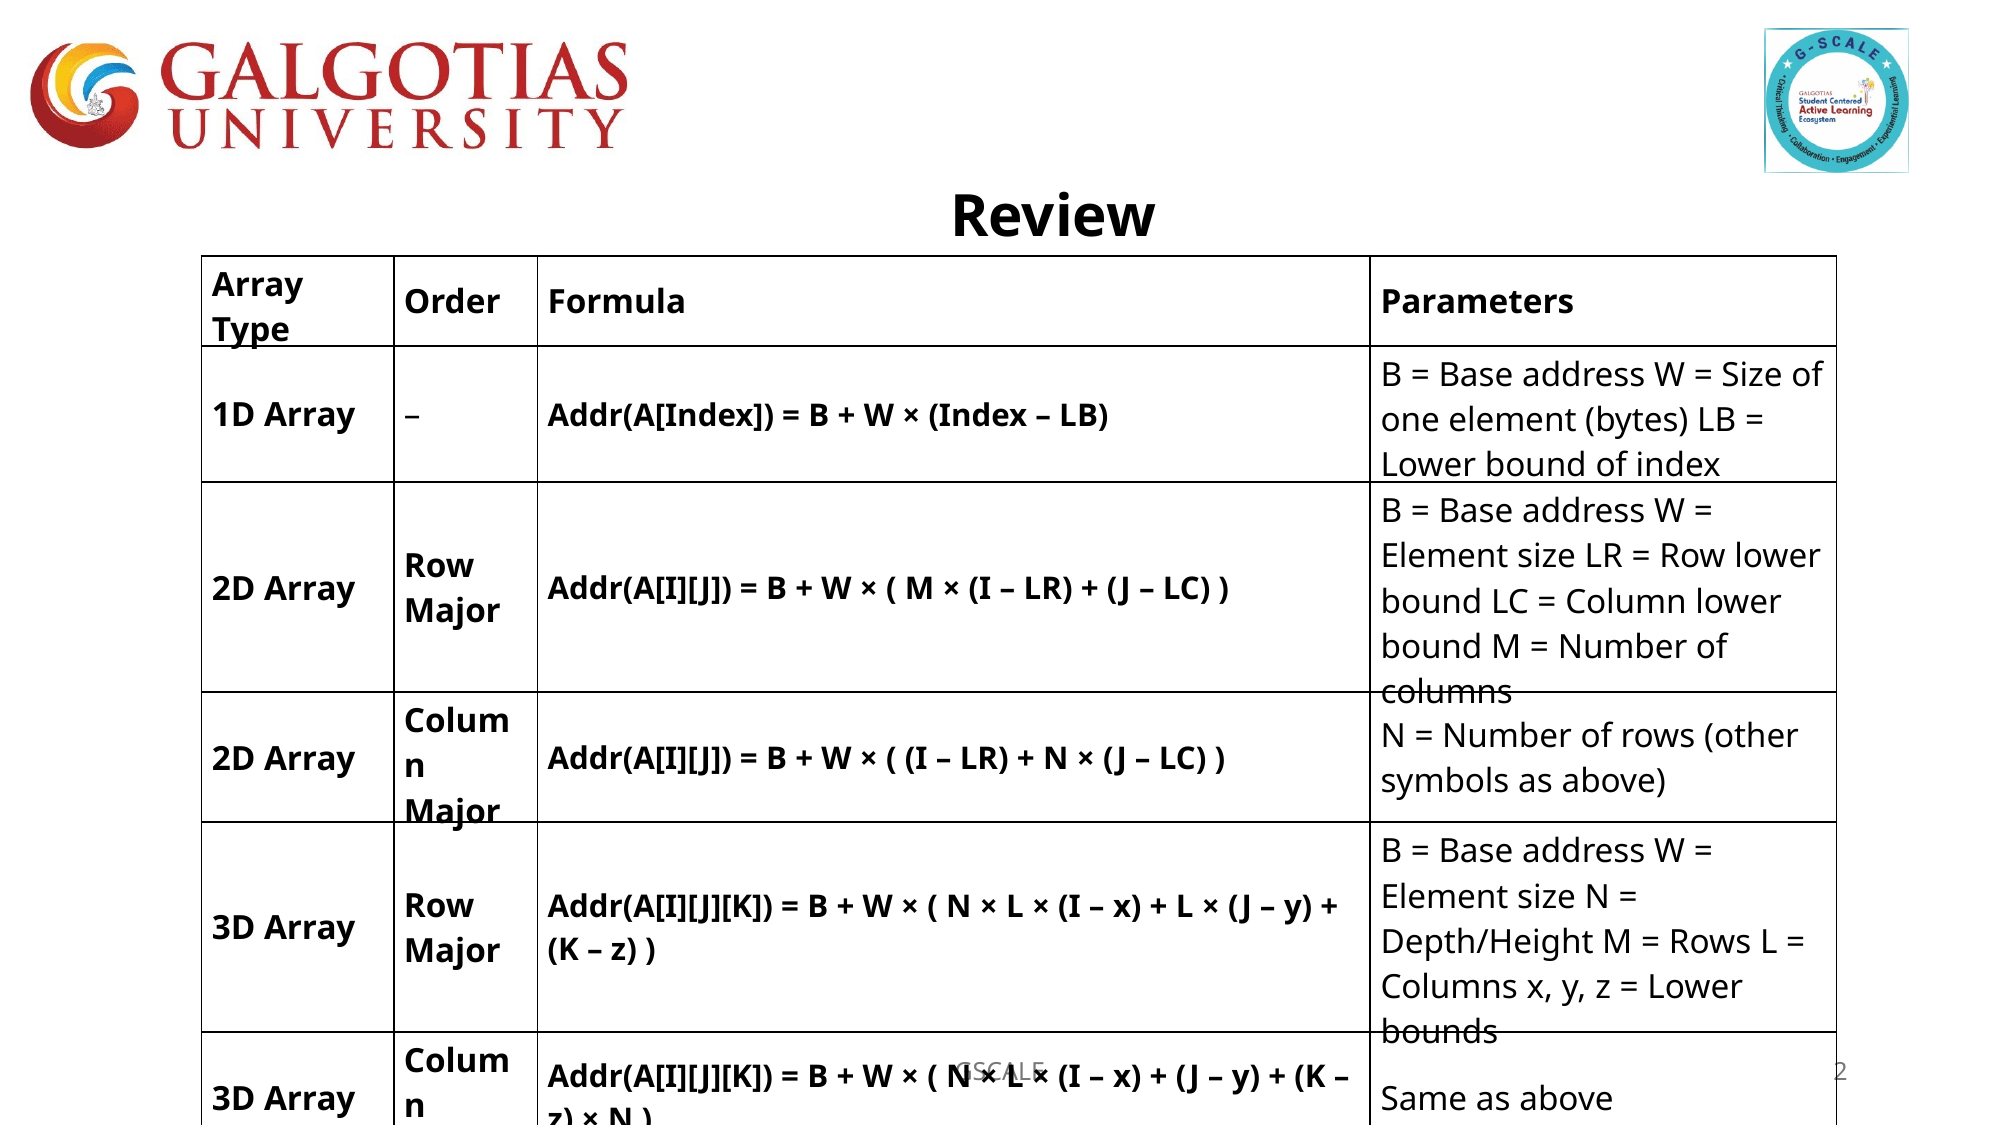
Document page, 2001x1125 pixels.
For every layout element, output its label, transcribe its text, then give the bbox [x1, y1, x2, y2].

table_header Parameters [1371, 257, 1836, 356]
text_box Review [166, 170, 1940, 256]
table_cell Addr(A[I][J][K]) = B + W × ( N × L × (I – x) + L × (J – y) + (K – z) ) [538, 886, 1369, 1121]
table_cell Addr(A[Index]) = B + W × (Index – LB) [538, 357, 1369, 502]
slide_number 2 [1837, 1042, 1863, 1103]
table_cell 2D Array [202, 740, 393, 884]
table_cell Column Major [395, 740, 537, 884]
table_cell B = Base address W = Element size N = Depth/Height M = Rows L = Columns x, y, z = Lower bounds [1371, 886, 1836, 1121]
table_cell B = Base address W = Element size LR = Row lower bound LC = Column lower bound M = Number of columns [1371, 503, 1836, 738]
table_cell Addr(A[I][J]) = B + W × ( M × (I – LR) + (J – LC) ) [538, 503, 1369, 738]
table_header Formula [538, 257, 1369, 356]
table_cell 3D Array [202, 886, 393, 1121]
table_cell Row Major [395, 503, 537, 738]
picture [16, 34, 641, 158]
table_header Order [395, 257, 537, 356]
table_cell B = Base address W = Size of one element (bytes) LB = Lower bound of index [1371, 357, 1836, 502]
table_cell – [395, 357, 537, 502]
table_header Array Type [202, 257, 393, 356]
table_cell 2D Array [202, 503, 393, 738]
table_cell Addr(A[I][J]) = B + W × ( (I – LR) + N × (J – LC) ) [538, 740, 1369, 884]
table_cell N = Number of rows (other symbols as above) [1371, 740, 1836, 884]
table_cell 1D Array [202, 357, 393, 502]
picture [1764, 28, 1909, 173]
table_cell Row Major [395, 886, 537, 1121]
